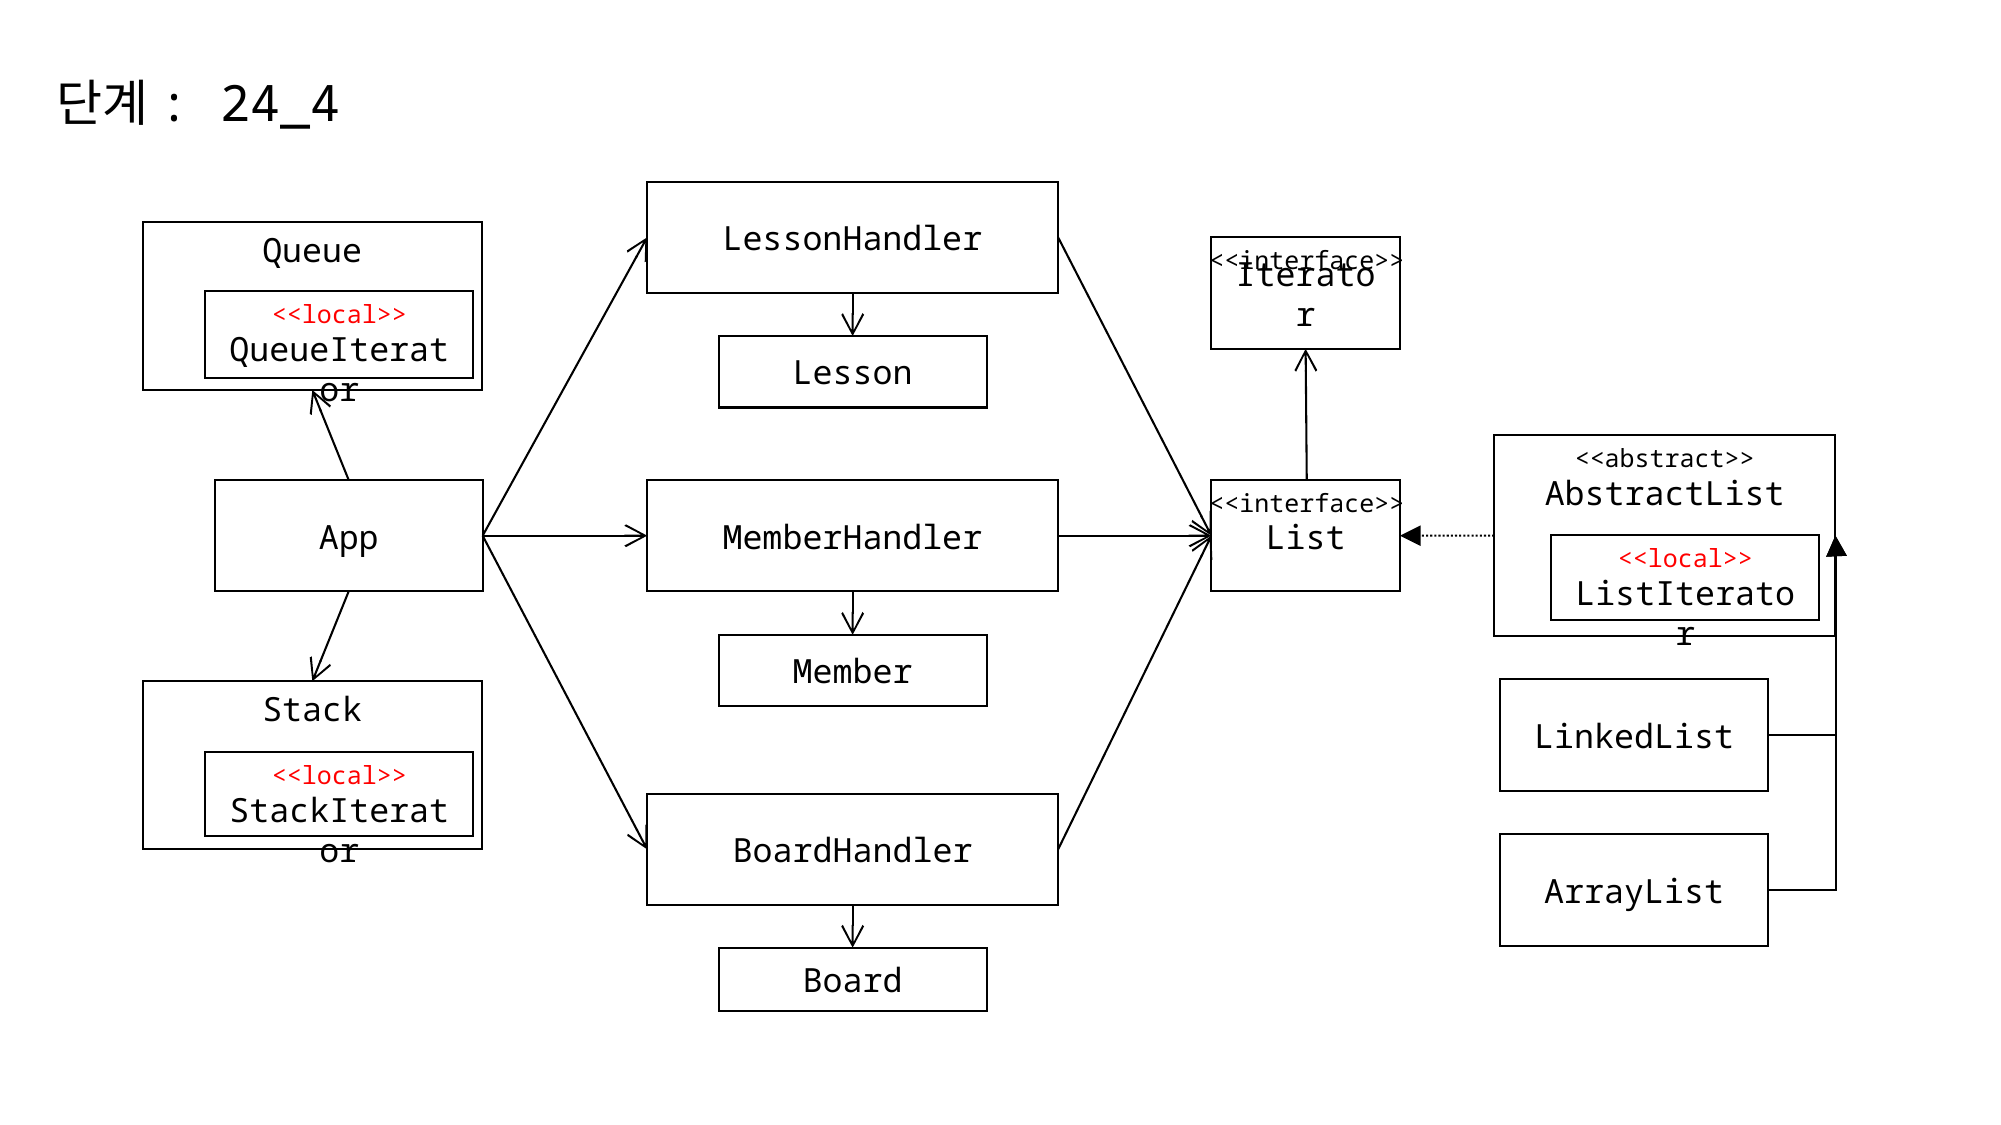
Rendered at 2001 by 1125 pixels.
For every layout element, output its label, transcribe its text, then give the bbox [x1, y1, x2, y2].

text_box <<abstract>> AbstractList [1493, 434, 1836, 637]
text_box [1209, 479, 1404, 592]
text_box LessonHandler [646, 181, 1059, 294]
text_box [1058, 237, 1212, 536]
text_box Board [718, 947, 988, 1012]
text_box Member [718, 634, 988, 707]
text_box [312, 390, 349, 480]
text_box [1058, 536, 1212, 850]
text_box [482, 237, 648, 535]
text_box App [214, 479, 482, 592]
text_box <<local>> QueueIterator [204, 290, 474, 379]
text_box MemberHandler [648, 479, 1058, 592]
text_box LinkedList [1499, 678, 1768, 792]
text_box Stack [142, 680, 482, 850]
text_box <<local>> ListIterator [1550, 534, 1820, 621]
text_box ArrayList [1499, 833, 1769, 947]
text_box <<local>> StackIterator [204, 751, 474, 837]
text_box 단계: 24_4 [41, 63, 355, 139]
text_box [482, 535, 648, 850]
text_box BoardHandler [646, 793, 1059, 906]
text_box Lesson [718, 335, 988, 409]
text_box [1209, 237, 1404, 349]
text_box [312, 591, 349, 682]
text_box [1768, 535, 1836, 891]
text_box Queue [142, 221, 483, 391]
